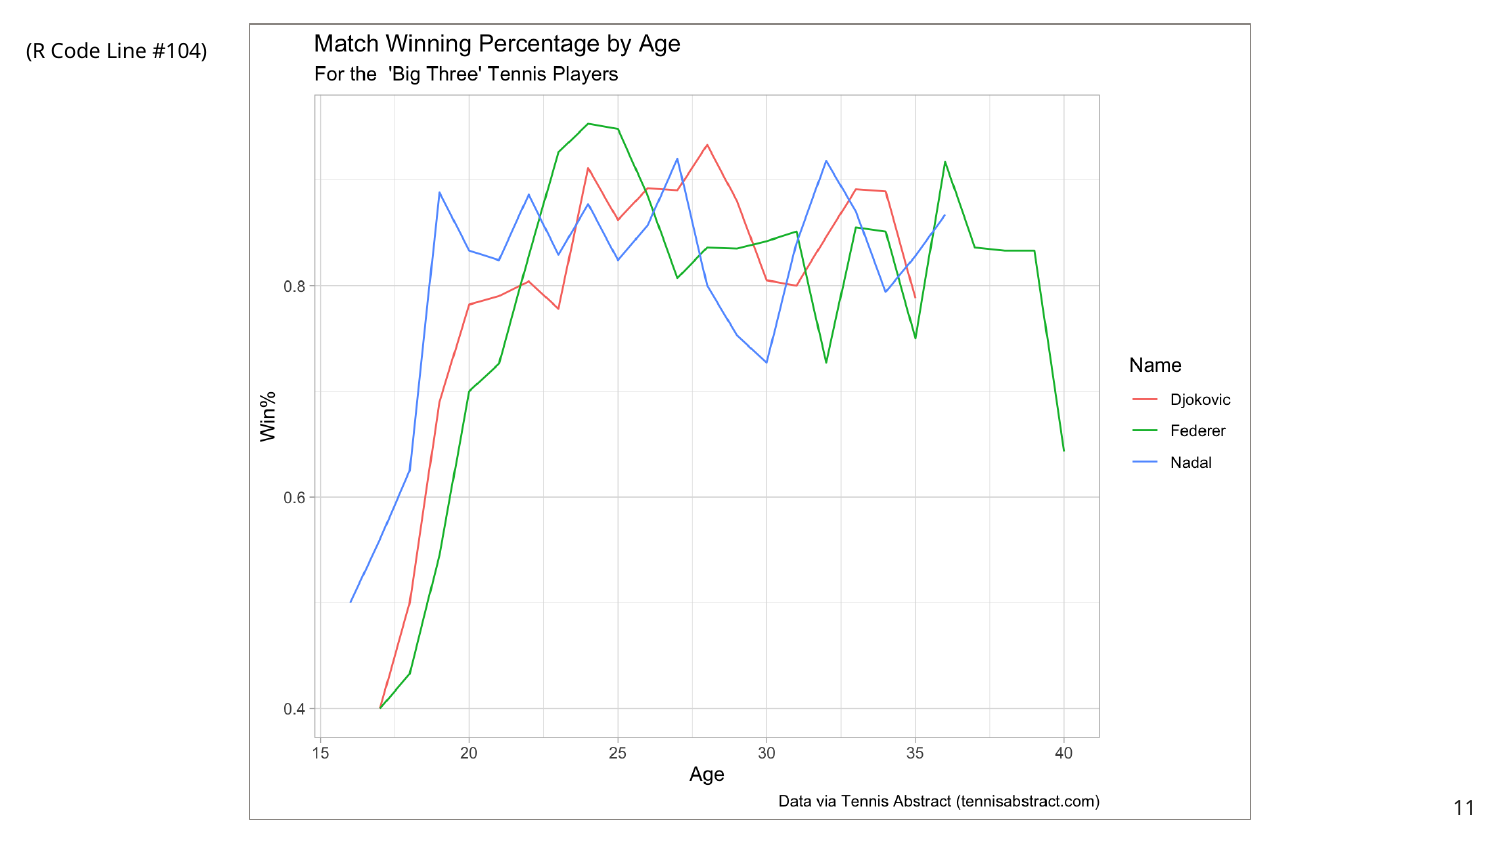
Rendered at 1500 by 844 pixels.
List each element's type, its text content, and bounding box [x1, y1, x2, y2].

picture [250, 24, 1250, 819]
slide_number ‹#› [1401, 779, 1492, 844]
text_box (R Code Line #104) [11, 24, 224, 76]
